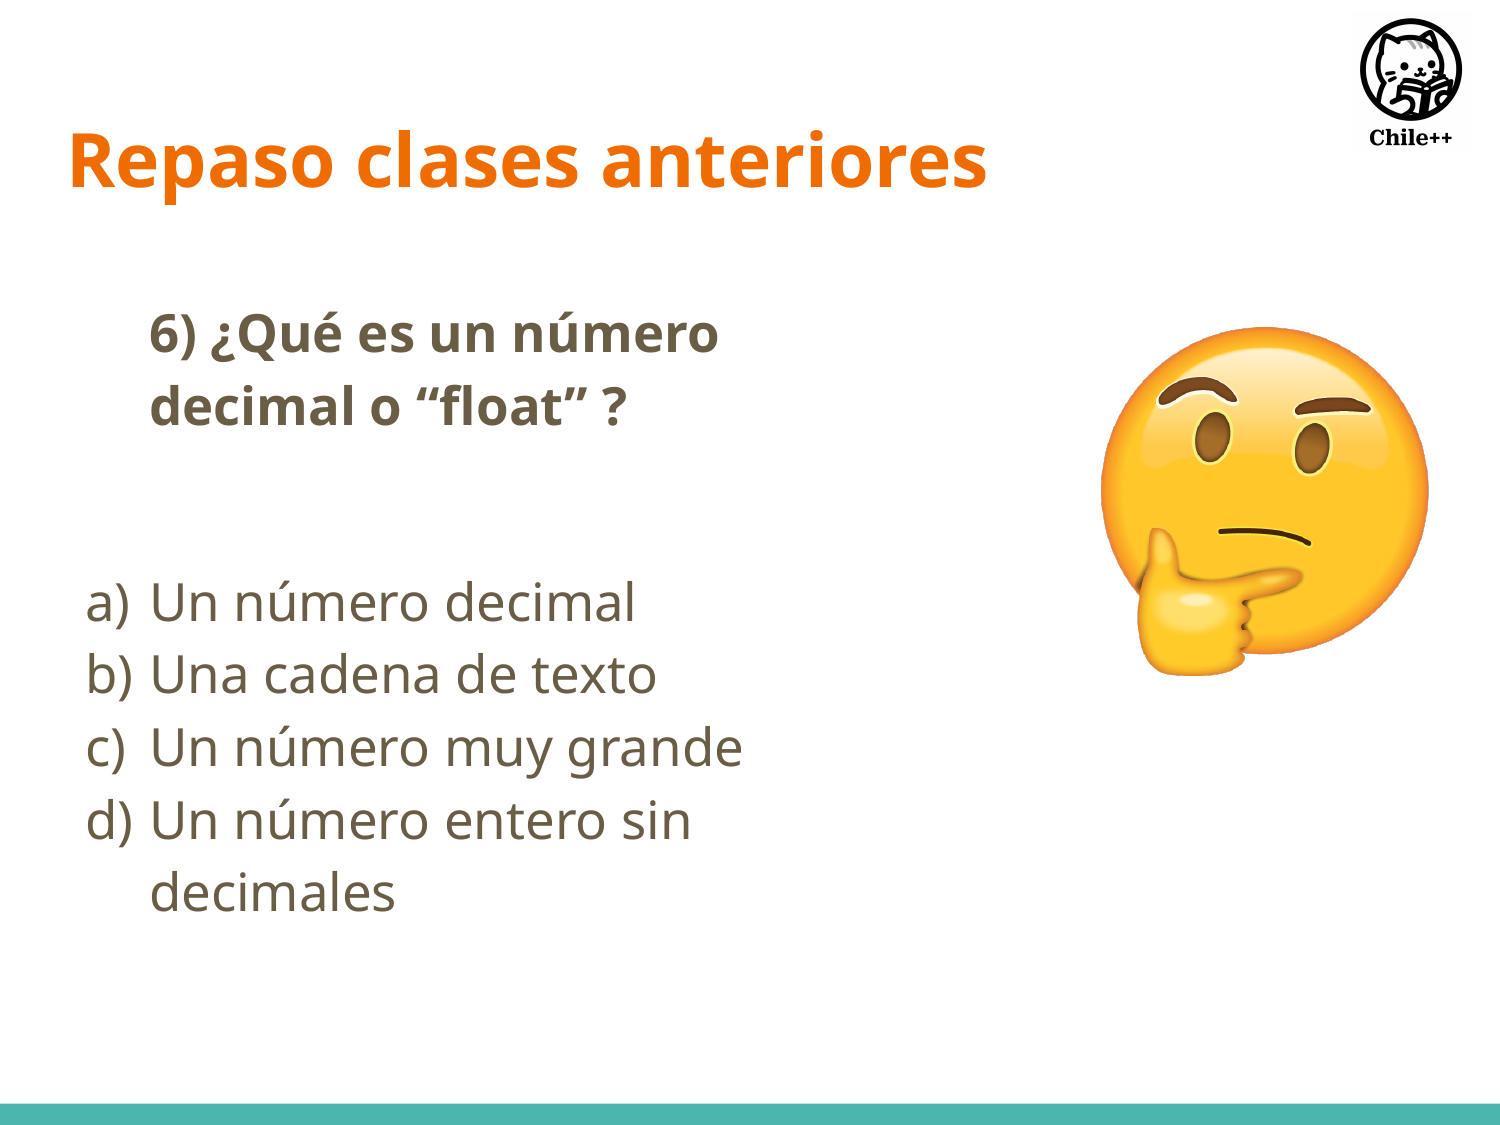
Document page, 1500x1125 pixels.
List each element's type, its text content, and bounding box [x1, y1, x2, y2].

title Repaso clases anteriores [51, 97, 1449, 252]
list 6) ¿Qué es un número decimal o “float” ? Un número decimal Una cadena de texto Un número muy grande Un número entero sin decimales [59, 275, 887, 999]
picture [1350, 10, 1472, 152]
picture [1090, 326, 1439, 676]
